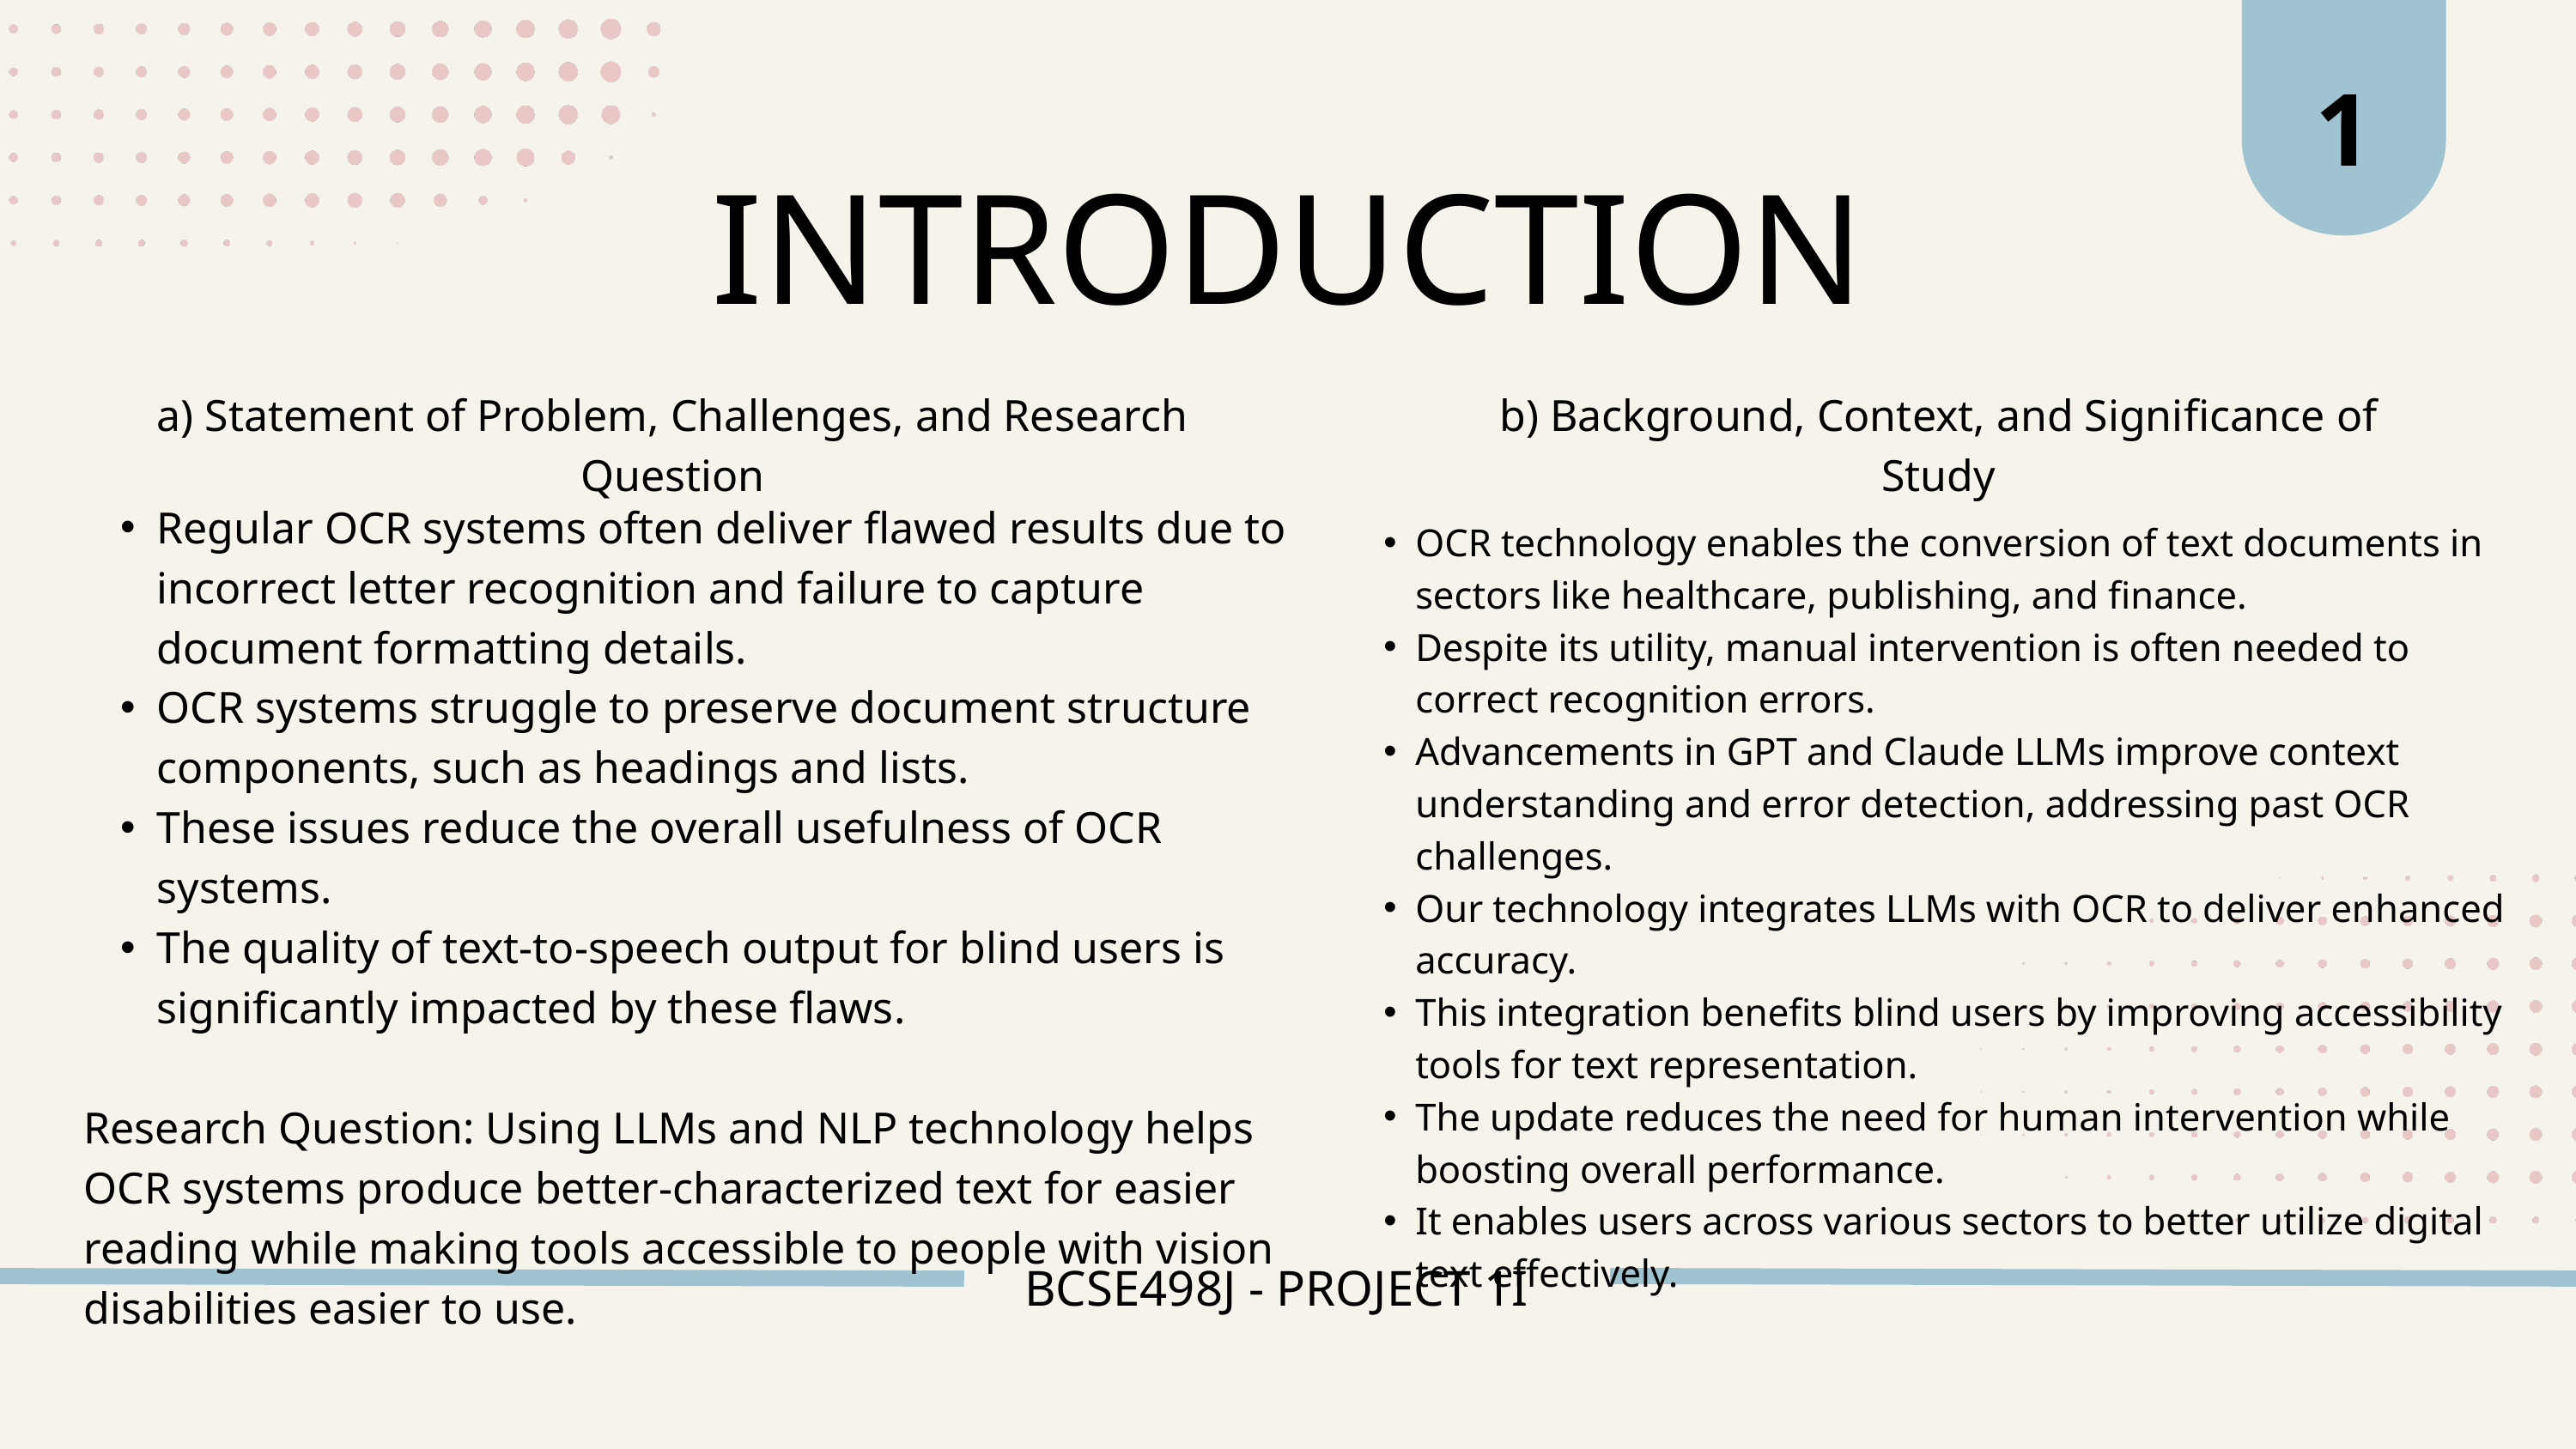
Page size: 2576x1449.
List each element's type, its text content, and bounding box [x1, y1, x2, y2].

text_box b) Background, Context, and Significance of Study [1479, 379, 2398, 500]
text_box [0, 0, 660, 246]
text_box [2233, 0, 2455, 236]
text_box BCSE498J - PROJECT 1I [933, 1247, 1633, 1316]
text_box INTRODUCTION [359, 122, 2216, 336]
text_box OCR technology enables the conversion of text documents in sectors like healthcare, publishing, and finance. Despite its utility, manual intervention is often needed to correct recognition errors. Advancements in GPT and Claude LLMs improve context understanding and error detection, addressing past OCR challenges. Our technology integrates LLMs with OCR to deliver enhanced accuracy. This integration benefits blind users by improving accessibility tools for text representation. The update reduces the need for human intervention while boosting overall performance. It enables users across various sectors to better utilize digital text effectively. [1352, 512, 2526, 1350]
text_box [2526, 874, 2576, 1223]
text_box a) Statement of Problem, Challenges, and Research Question [112, 379, 1232, 500]
text_box Regular OCR systems often deliver flawed results due to incorrect letter recognition and failure to capture document formatting details. OCR systems struggle to preserve document structure components, such as headings and lists. These issues reduce the overall usefulness of OCR systems. The quality of text-to-speech output for blind users is significantly impacted by these flaws. Research Question: Using LLMs and NLP technology helps OCR systems produce better-characterized text for easier reading while making tools accessible to people with vision disabilities easier to use. [83, 492, 1317, 1449]
